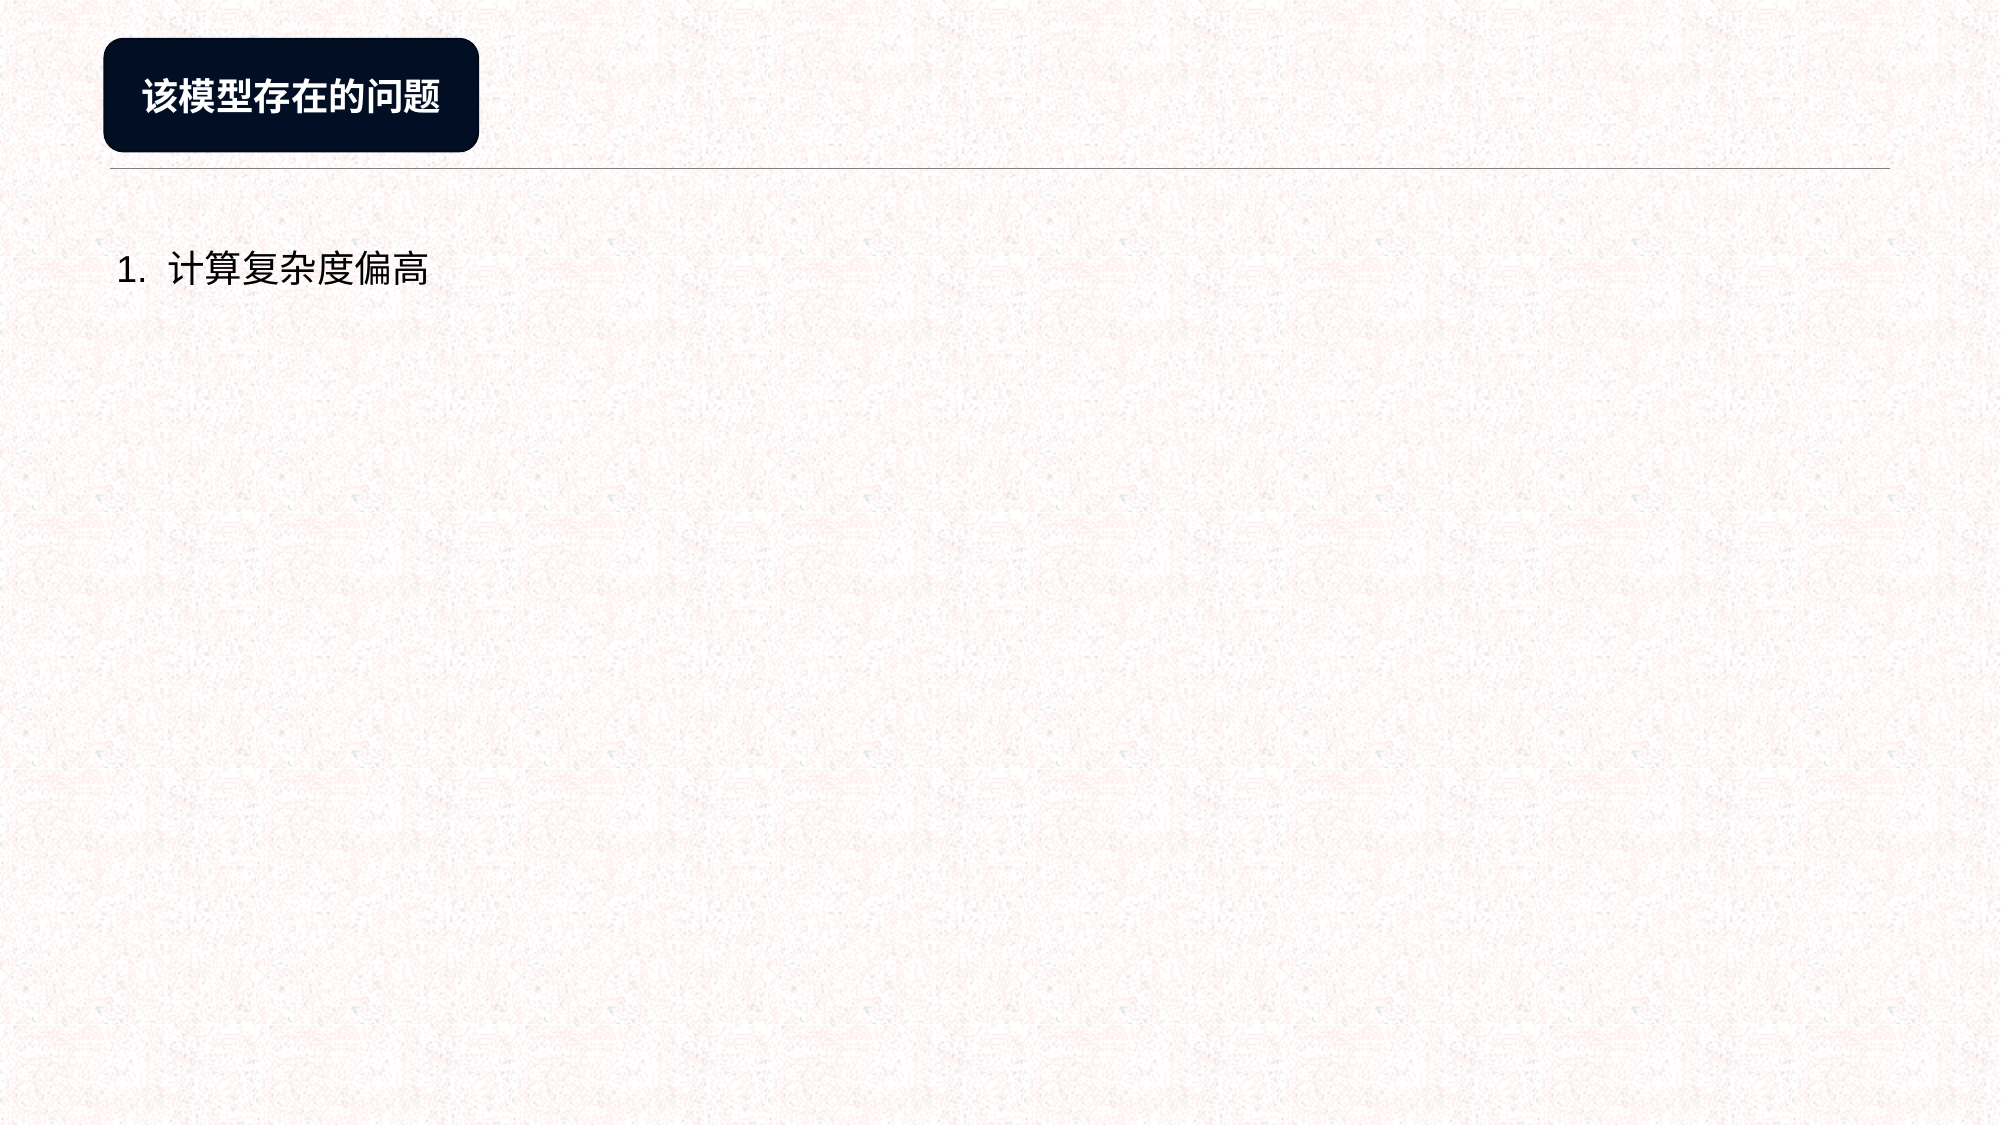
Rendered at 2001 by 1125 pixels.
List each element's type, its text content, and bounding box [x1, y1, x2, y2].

picture [0, 0, 2001, 1125]
text_box 该模型存在的问题 [103, 37, 480, 153]
text_box 1. 计算复杂度偏高 [101, 237, 445, 298]
